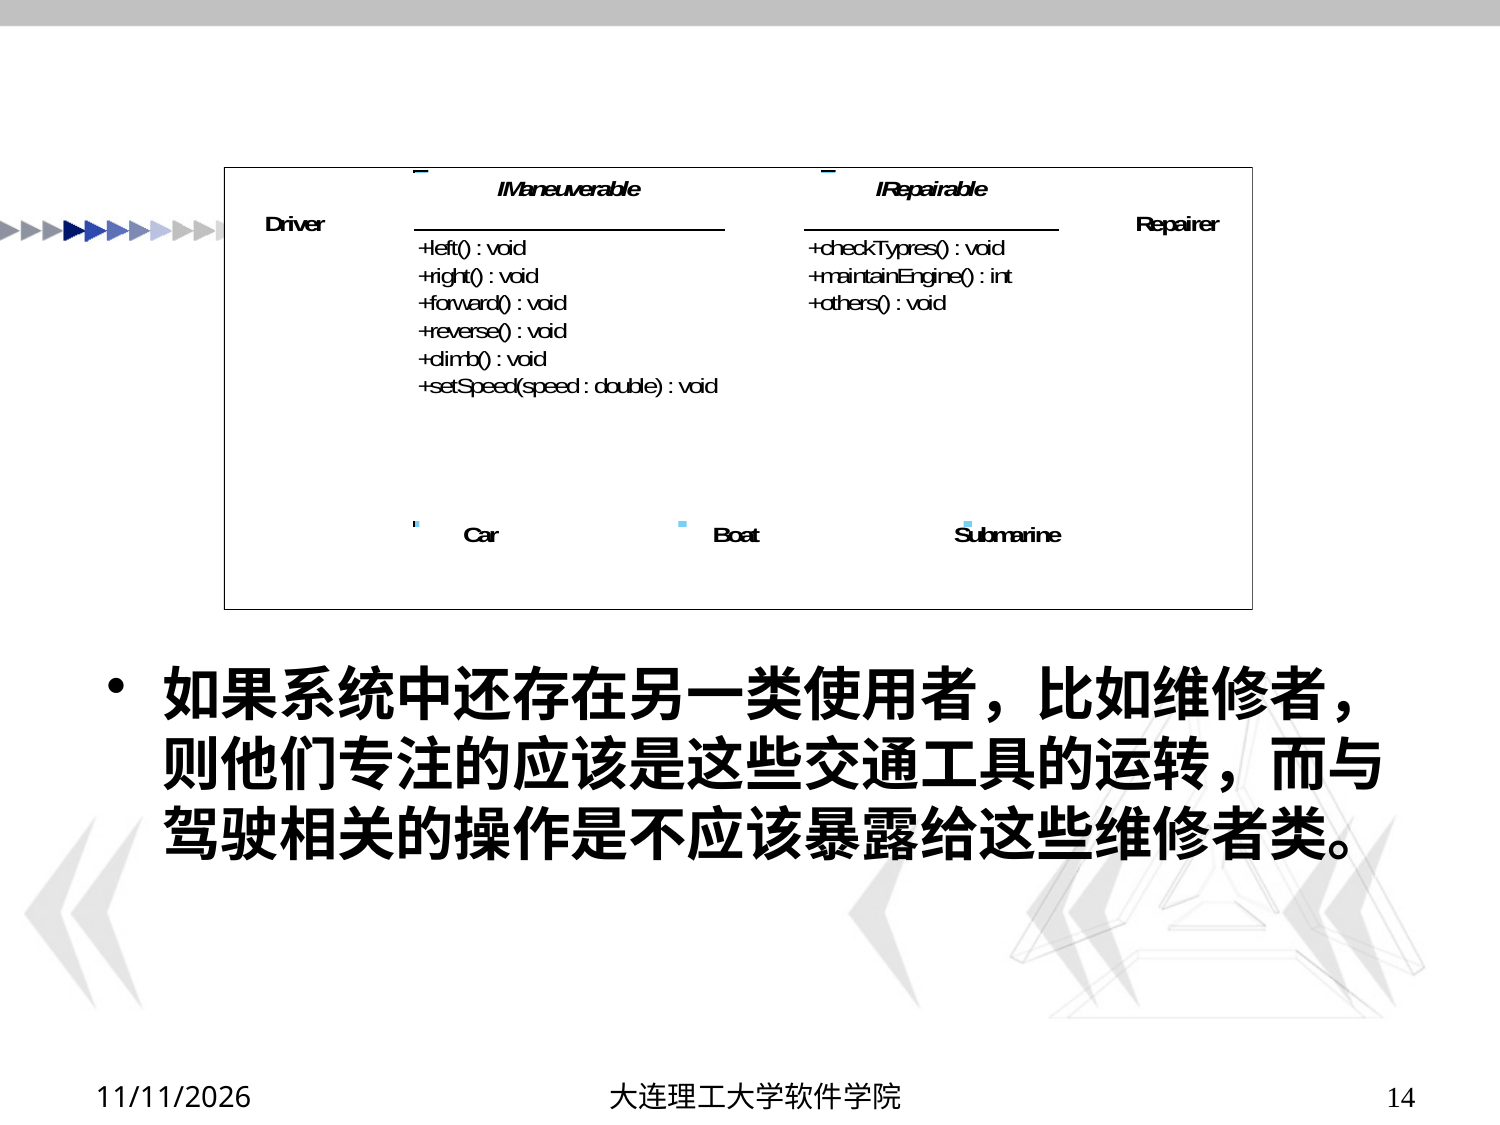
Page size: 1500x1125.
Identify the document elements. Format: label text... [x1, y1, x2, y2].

footer 大连理工大学软件学院 [517, 1070, 994, 1114]
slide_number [80, 1070, 431, 1114]
picture [0, 0, 1500, 1125]
slide_number 14 [1080, 1070, 1431, 1114]
list 如果系统中还存在另一类使用者，比如维修者，则他们专注的应该是这些交通工具的运转，而与驾驶相关的操作是不应该暴露给这些维修者类。 [91, 649, 1431, 960]
